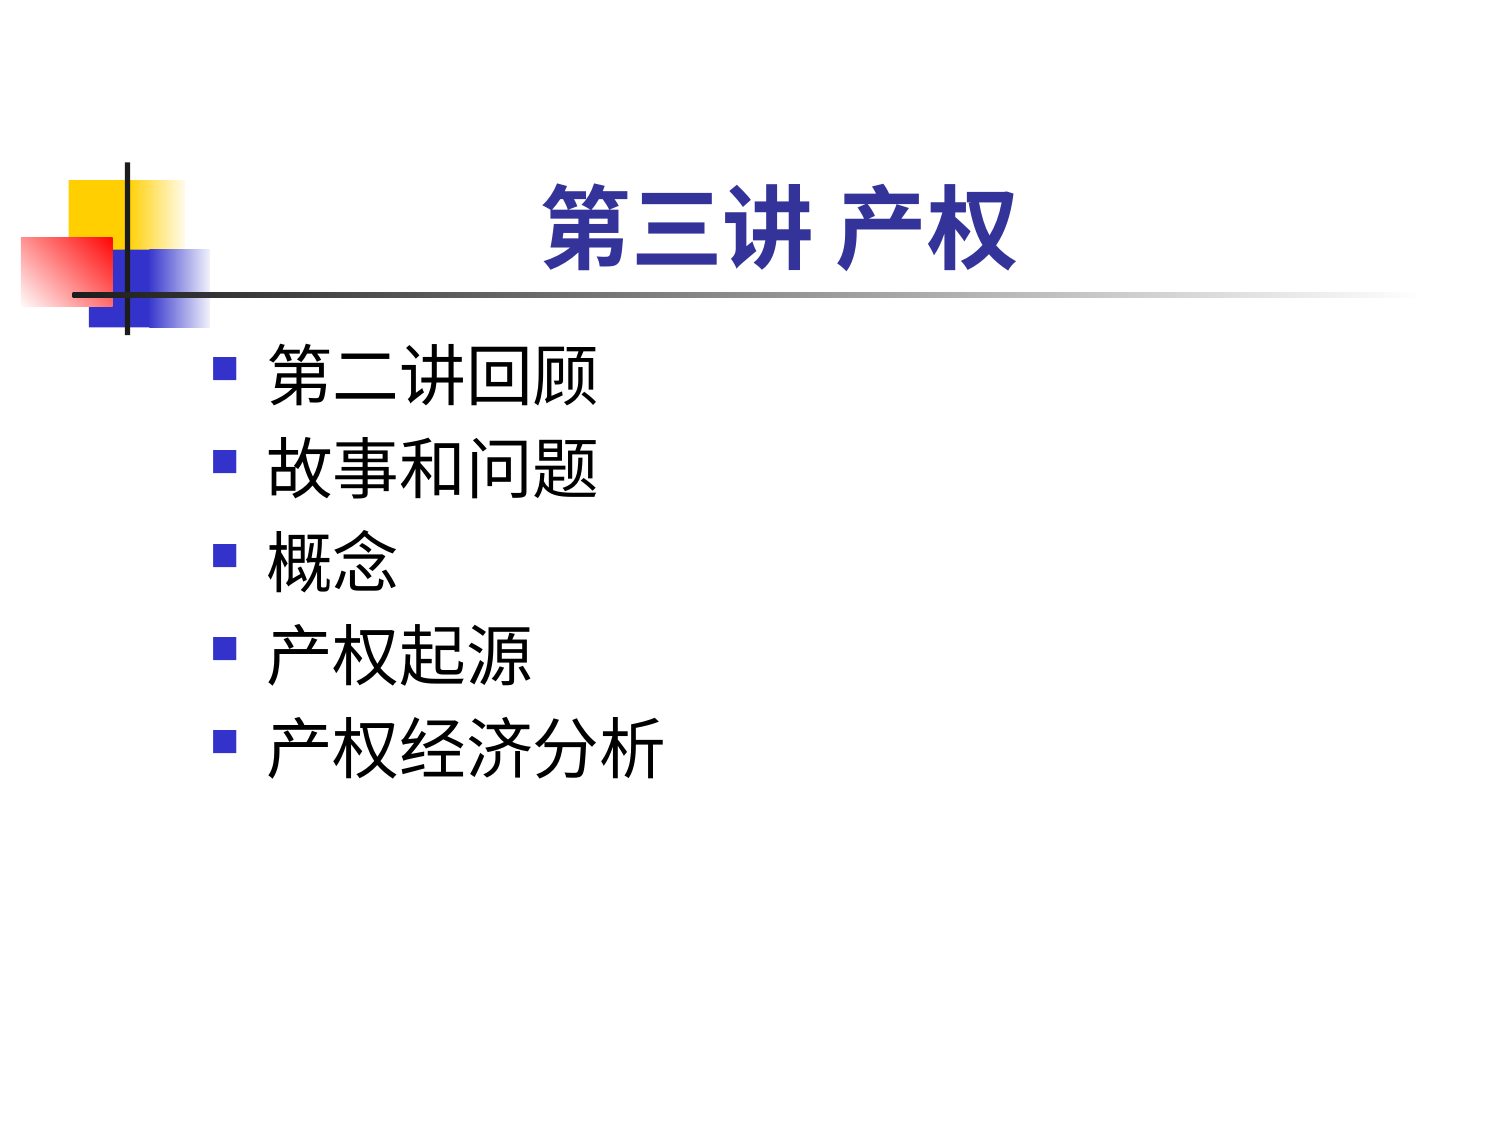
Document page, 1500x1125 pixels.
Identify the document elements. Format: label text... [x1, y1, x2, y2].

title 第三讲 产权 [300, 101, 1259, 289]
list 第二讲回顾 故事和问题 概念 产权起源 产权经济分析 [194, 326, 1353, 1002]
